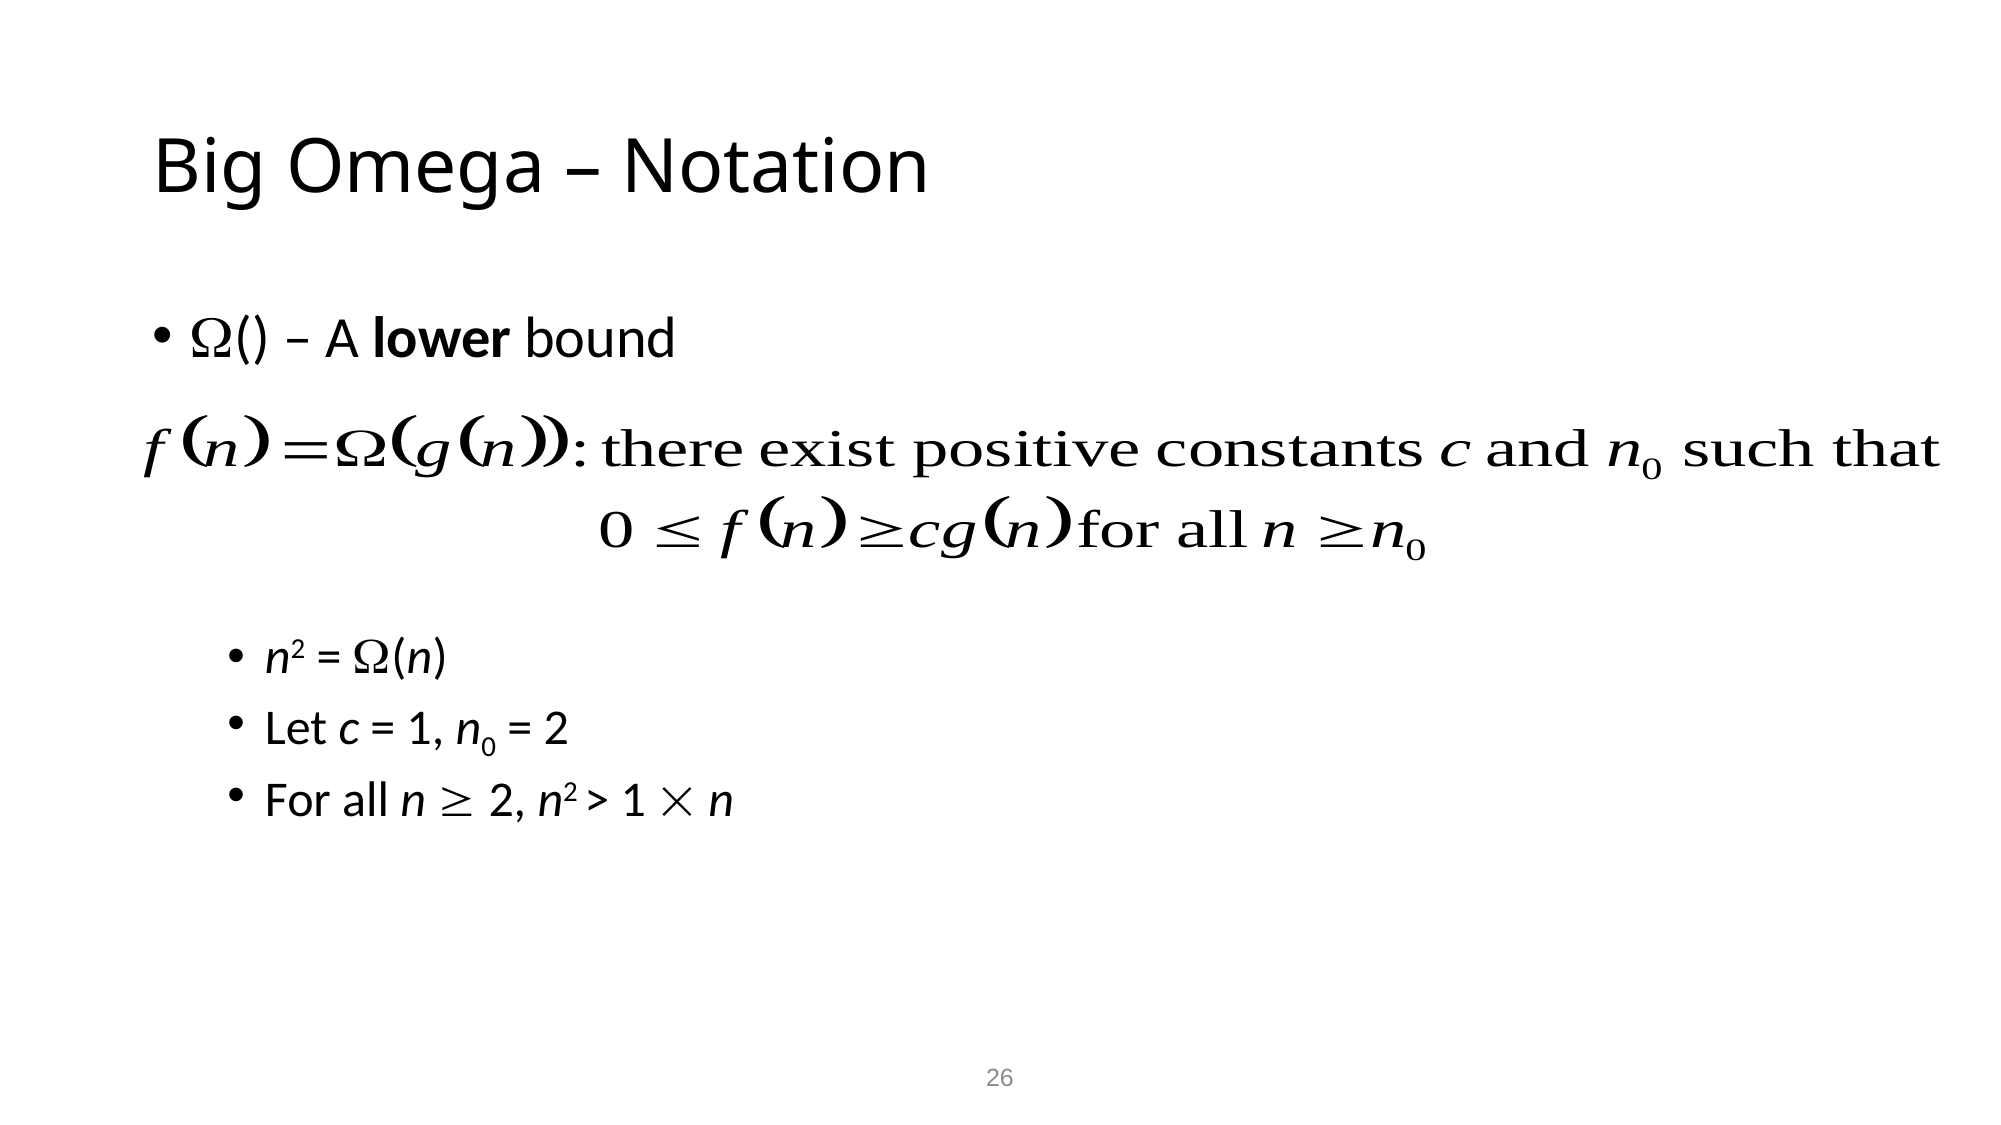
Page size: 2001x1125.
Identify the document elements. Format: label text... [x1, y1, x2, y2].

list () – A lower bound n2 = (n) Let c = 1, n0 = 2 For all n  2, n2 > 1  n [137, 299, 1863, 413]
title Big Omega – Notation [137, 59, 1863, 278]
list () – A lower bound n2 = (n) Let c = 1, n0 = 2 For all n  2, n2 > 1  n [137, 574, 1863, 1014]
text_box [118, 413, 1958, 574]
slide_number 26 [683, 1049, 1317, 1103]
